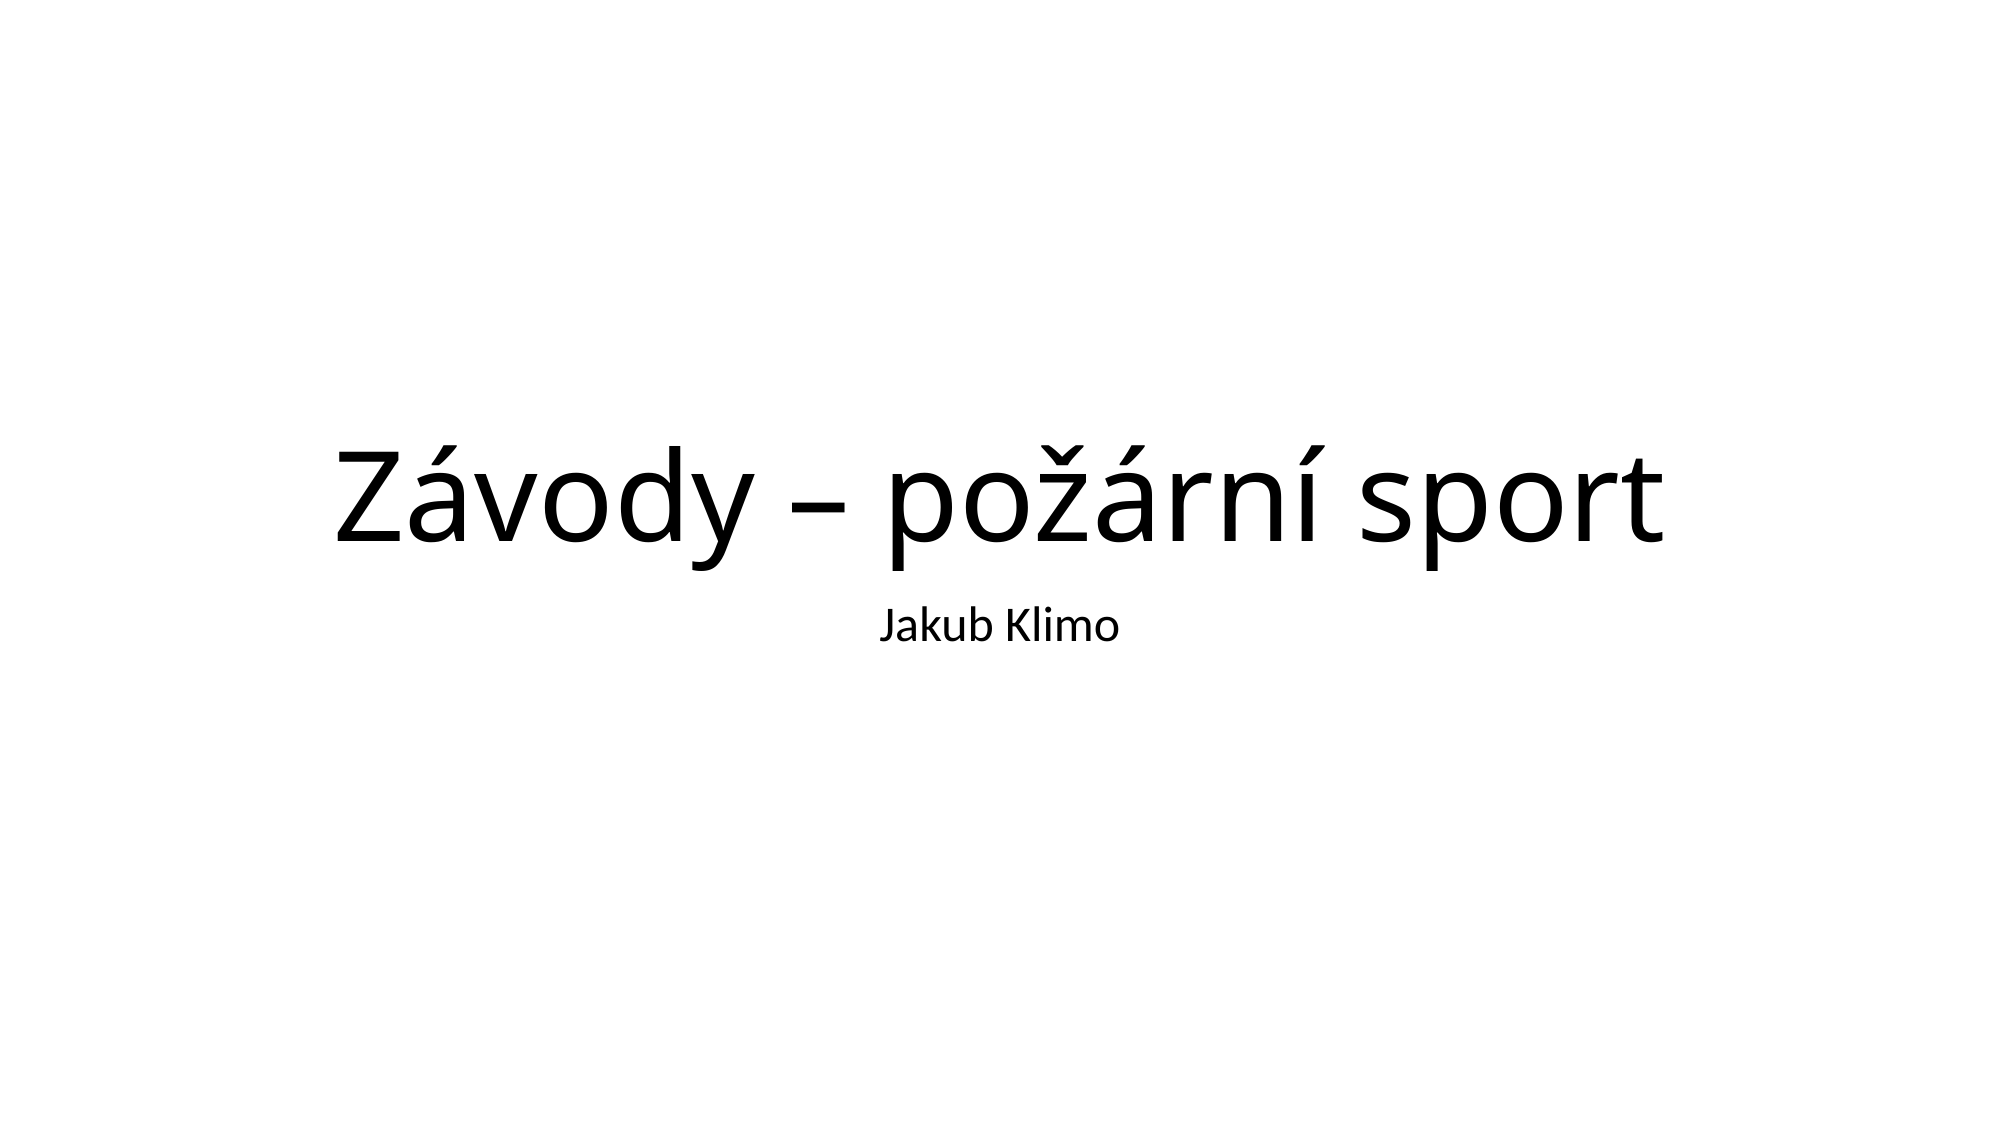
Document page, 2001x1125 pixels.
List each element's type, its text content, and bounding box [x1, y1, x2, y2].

subtitle Jakub Klimo [249, 590, 1750, 863]
title Závody – požární sport [249, 184, 1750, 576]
